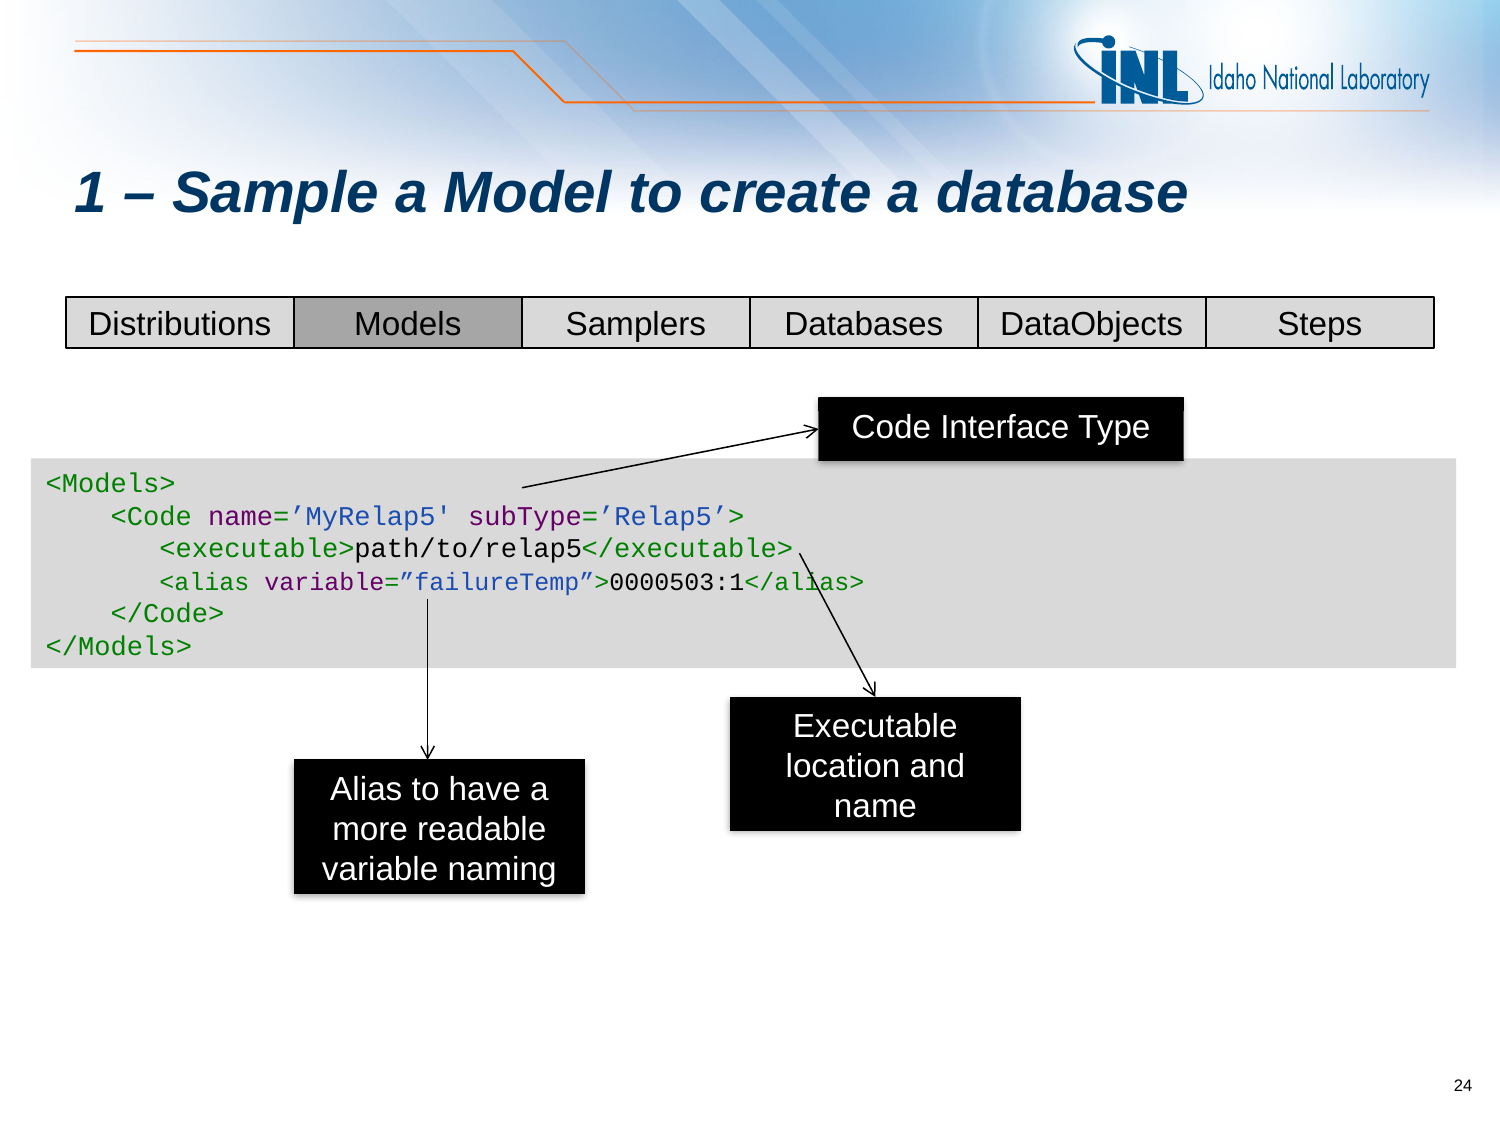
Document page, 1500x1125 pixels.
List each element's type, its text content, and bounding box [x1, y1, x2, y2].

picture [0, 0, 1500, 1125]
slide_number 24 [1429, 1074, 1473, 1096]
text_box <Models> <Code name=’MyRelap5' subType=’Relap5’> <executable>path/to/relap5</executable> <alias variable=”failureTemp”>0000503:1</alias> </Code> </Models> [30, 458, 1457, 669]
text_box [521, 428, 819, 488]
text_box Executable location and name [730, 697, 1021, 831]
text_box DataObjects [977, 296, 1206, 349]
title 1 – Sample a Model to create a database [74, 164, 1426, 227]
text_box Models [294, 296, 521, 349]
text_box Alias to have a more readable variable naming [294, 759, 585, 894]
text_box Code Interface Type [818, 397, 1184, 461]
text_box Distributions [66, 296, 294, 349]
text_box Databases [749, 296, 977, 349]
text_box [799, 552, 876, 698]
text_box Samplers [521, 296, 749, 349]
text_box Steps [1206, 296, 1434, 349]
